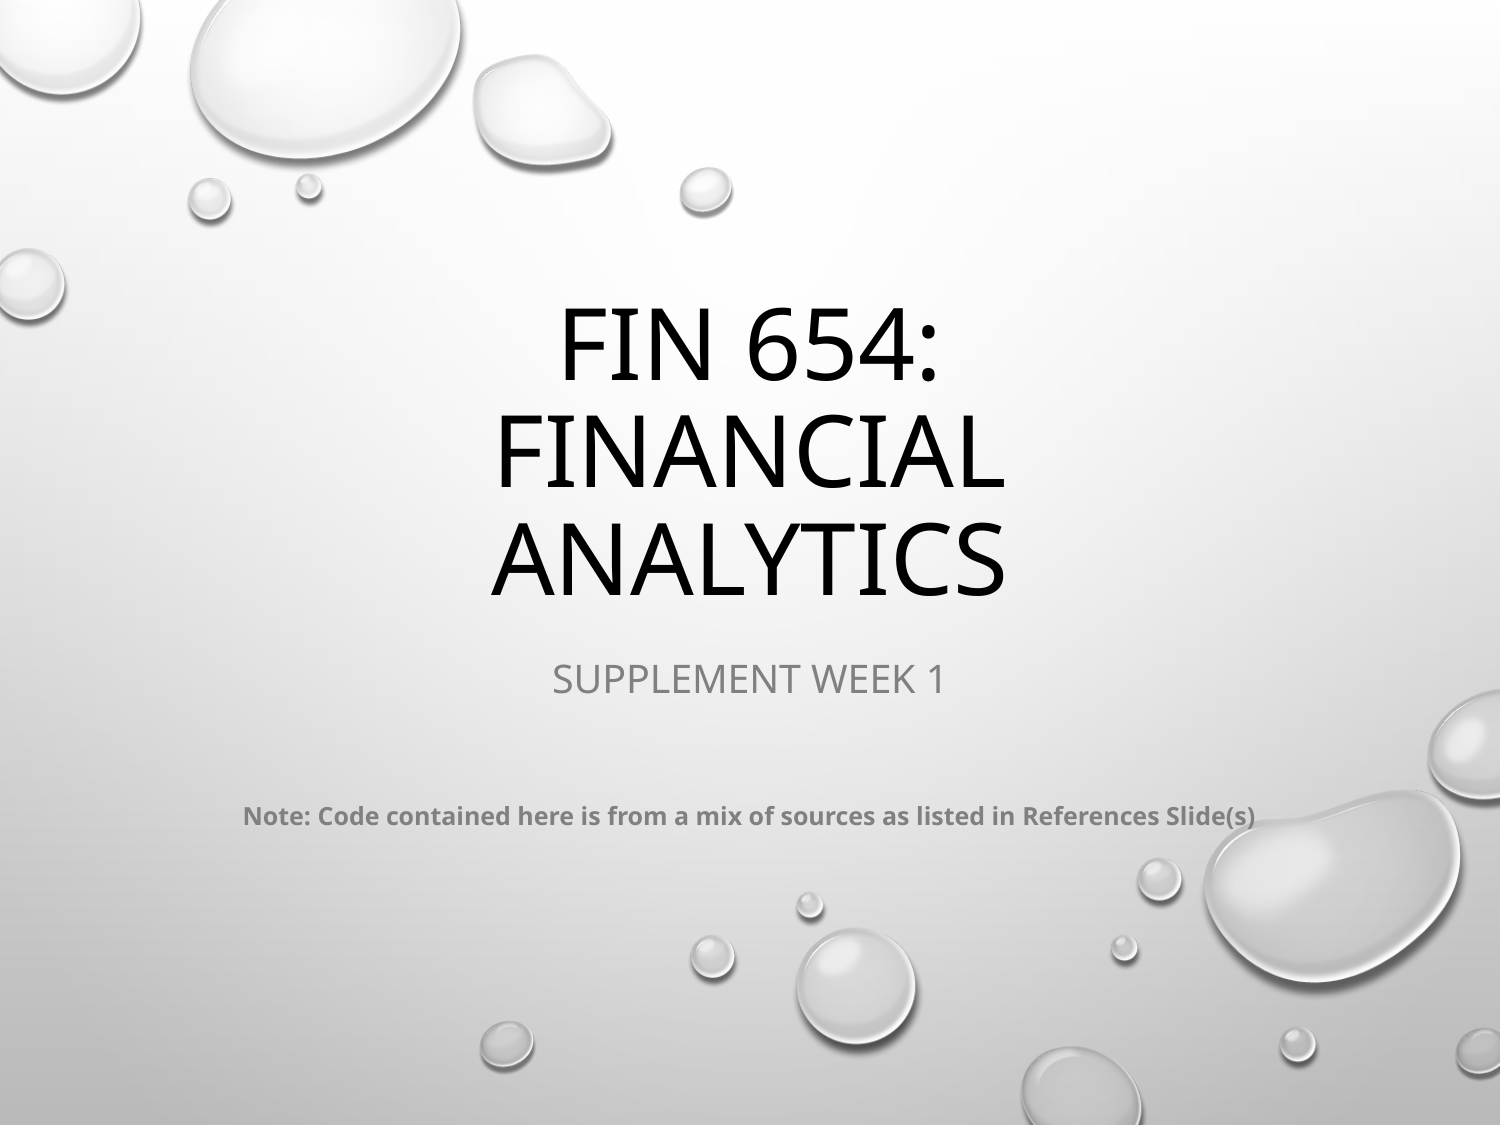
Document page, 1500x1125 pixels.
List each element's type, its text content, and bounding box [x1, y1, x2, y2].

title FIN 654: FINANCIAL Analytics [215, 213, 1285, 625]
subtitle SUPPLEMENT Week 1 Note: Code contained here is from a mix of sources as listed in References Slide(s) [215, 637, 1285, 863]
picture [0, 0, 1500, 1125]
